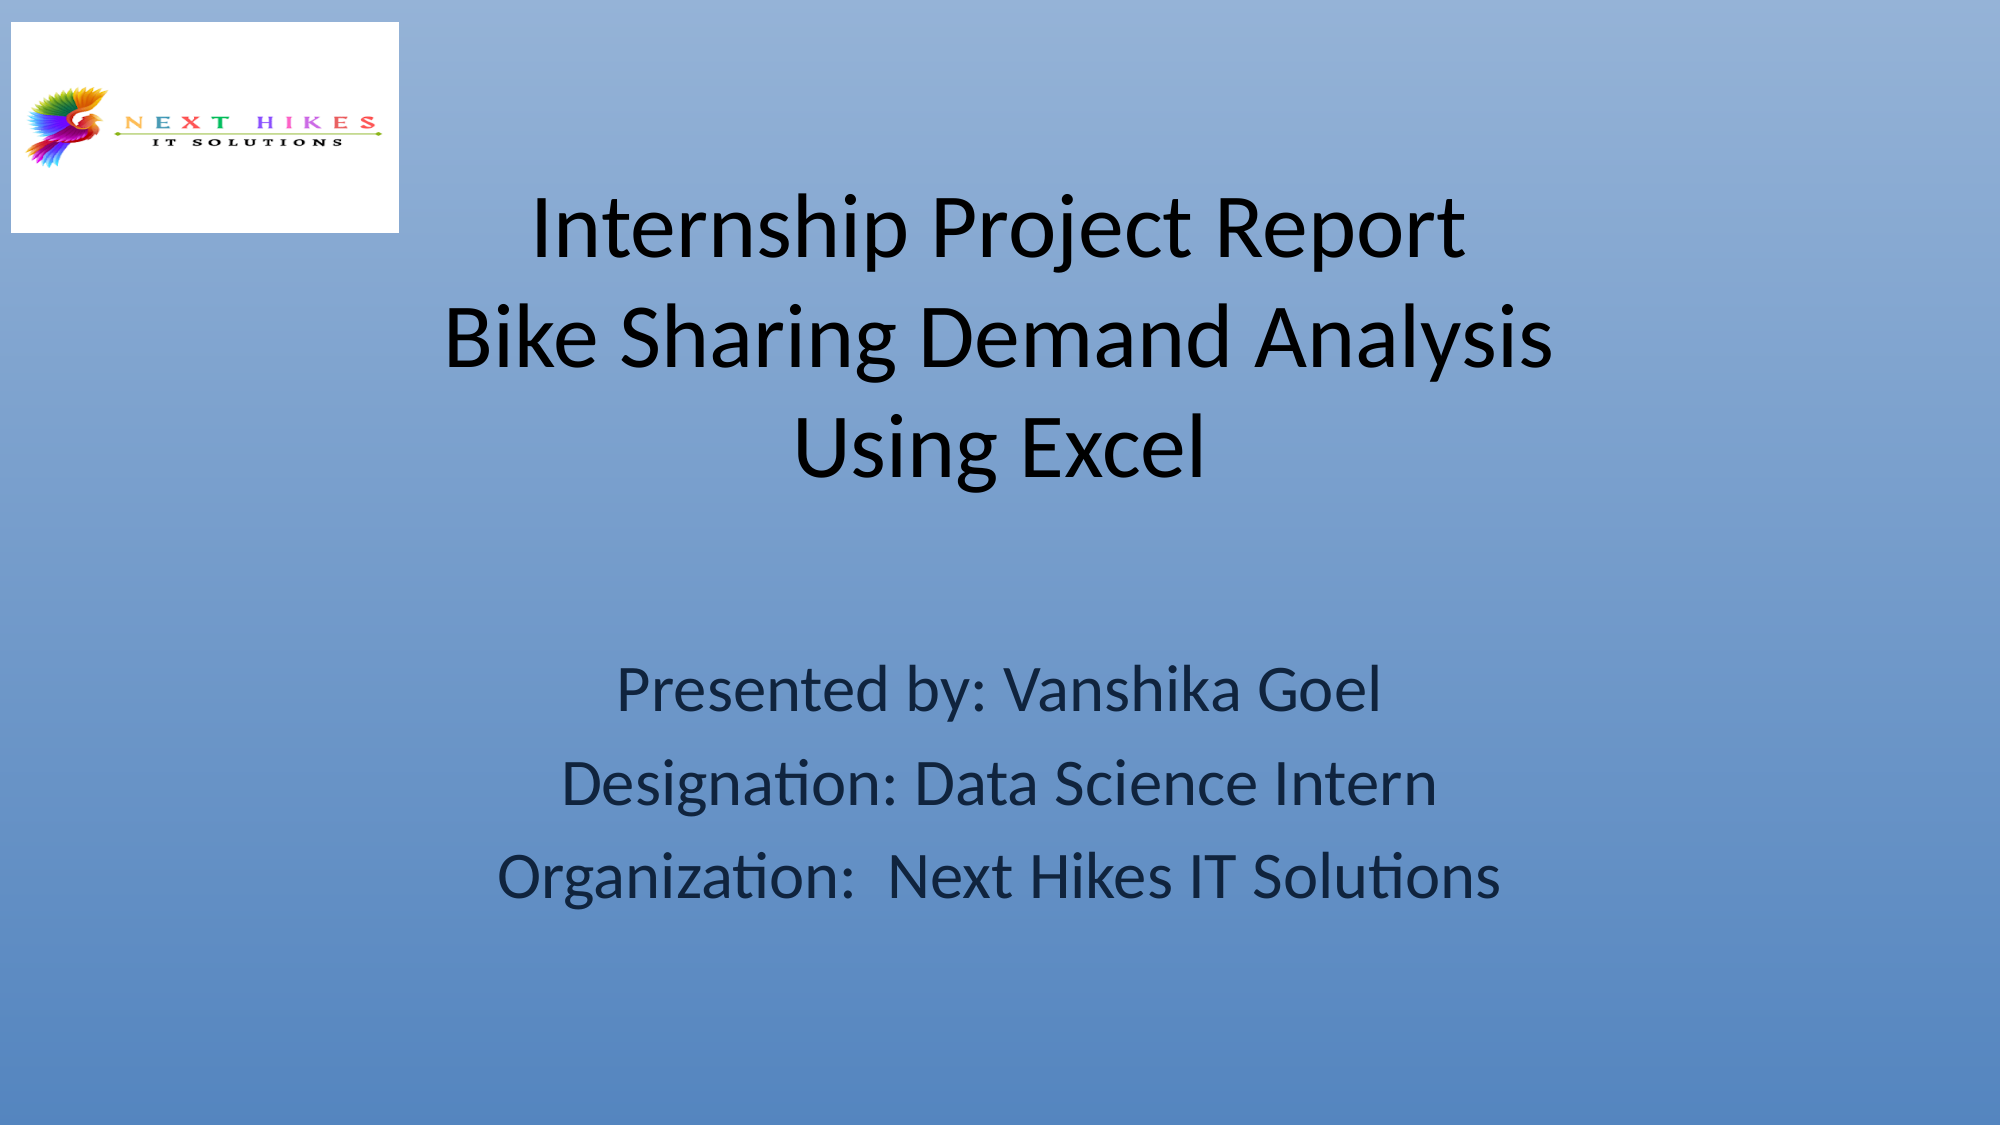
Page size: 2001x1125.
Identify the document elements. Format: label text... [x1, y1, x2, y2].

title Internship Project Report Bike Sharing Demand Analysis Using Excel [362, 71, 1638, 591]
picture [10, 21, 400, 234]
subtitle Presented by: Vanshika Goel Designation: Data Science Intern Organization: Next Hikes IT Solutions [300, 637, 1700, 925]
